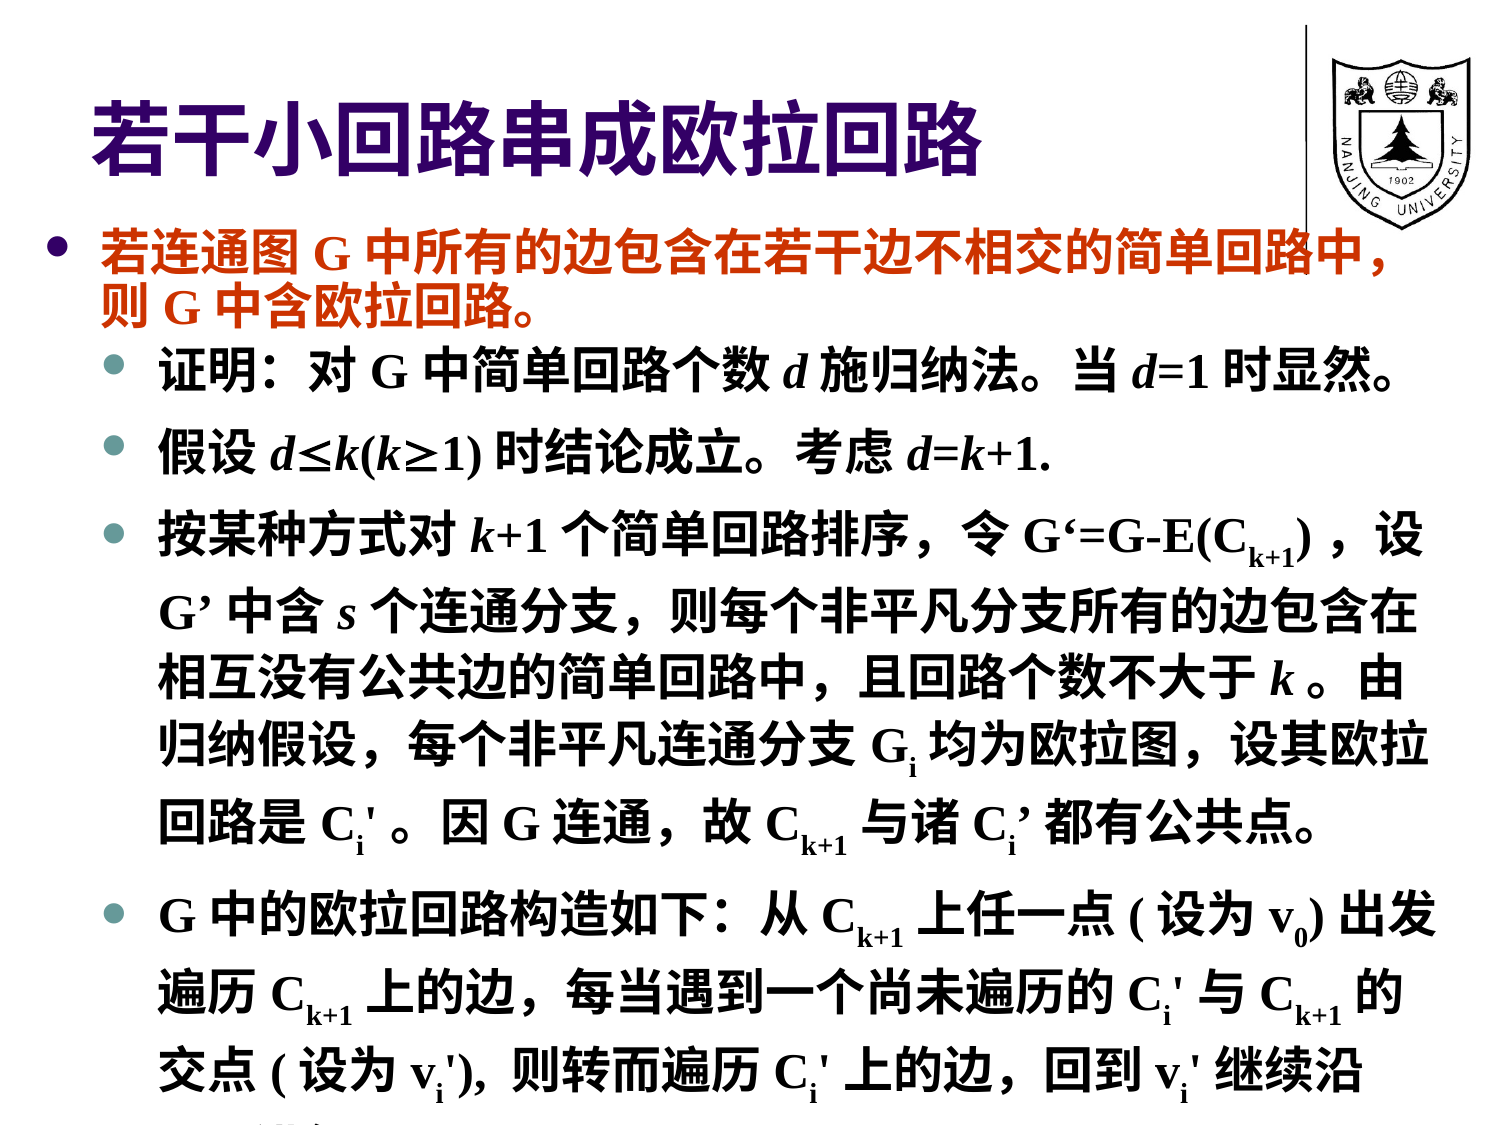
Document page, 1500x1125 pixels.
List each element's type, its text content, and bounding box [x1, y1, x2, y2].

title 若干小回路串成欧拉回路 [75, 34, 1278, 193]
list 若连通图G中所有的边包含在若干边不相交的简单回路中，则G中含欧拉回路。 证明：对G中简单回路个数d施归纳法。当d=1时显然。 假设dk(k1)时结论成立。考虑d=k+1. 按某种方式对k+1个简单回路排序，令G‘=G-E(Ck+1)，设G’中含s个连通分支，则每个非平凡分支所有的边包含在相互没有公共边的简单回路中，且回路个数不大于k。由归纳假设，每个非平凡连通分支Gi均为欧拉图，设其欧拉回路是Ci'。因G连通，故Ck+1与诸Ci’都有公共点。 G中的欧拉回路构造如下：从Ck+1上任一点(设为v0)出发遍历Ck+1上的边，每当遇到一个尚未遍历的Ci'与Ck+1的交点(设为vi'), 则转而遍历Ci'上的边，回到vi'继续沿Ck+1进行。 [29, 220, 1459, 1083]
picture [1328, 51, 1481, 235]
